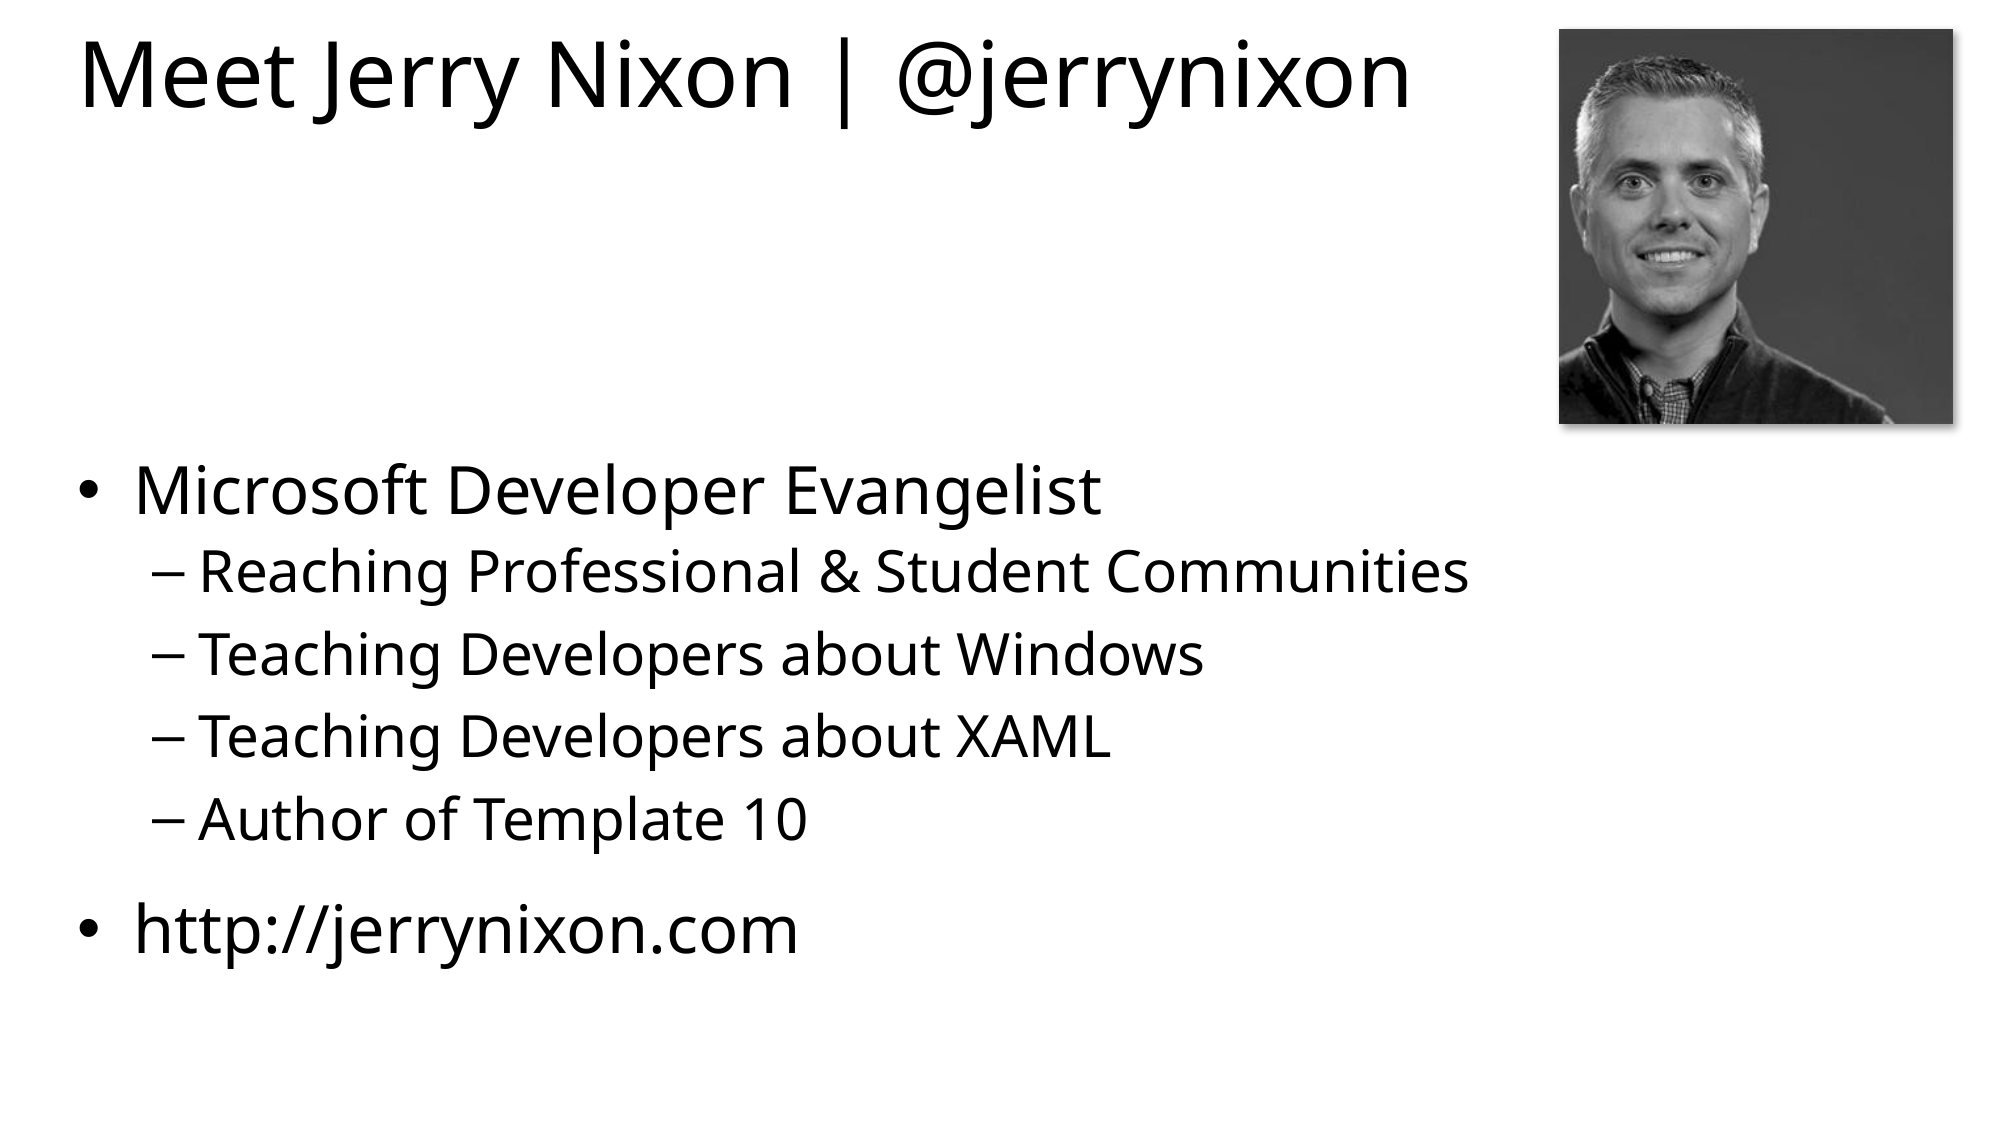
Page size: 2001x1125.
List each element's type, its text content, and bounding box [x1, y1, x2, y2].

picture [1558, 29, 1953, 424]
list Microsoft Developer Evangelist Reaching Professional & Student Communities Teaching Developers about Windows Teaching Developers about XAML Author of Template 10 http://jerrynixon.com [62, 440, 1953, 1096]
title Meet Jerry Nixon | ‏@jerrynixon [62, 29, 1556, 205]
